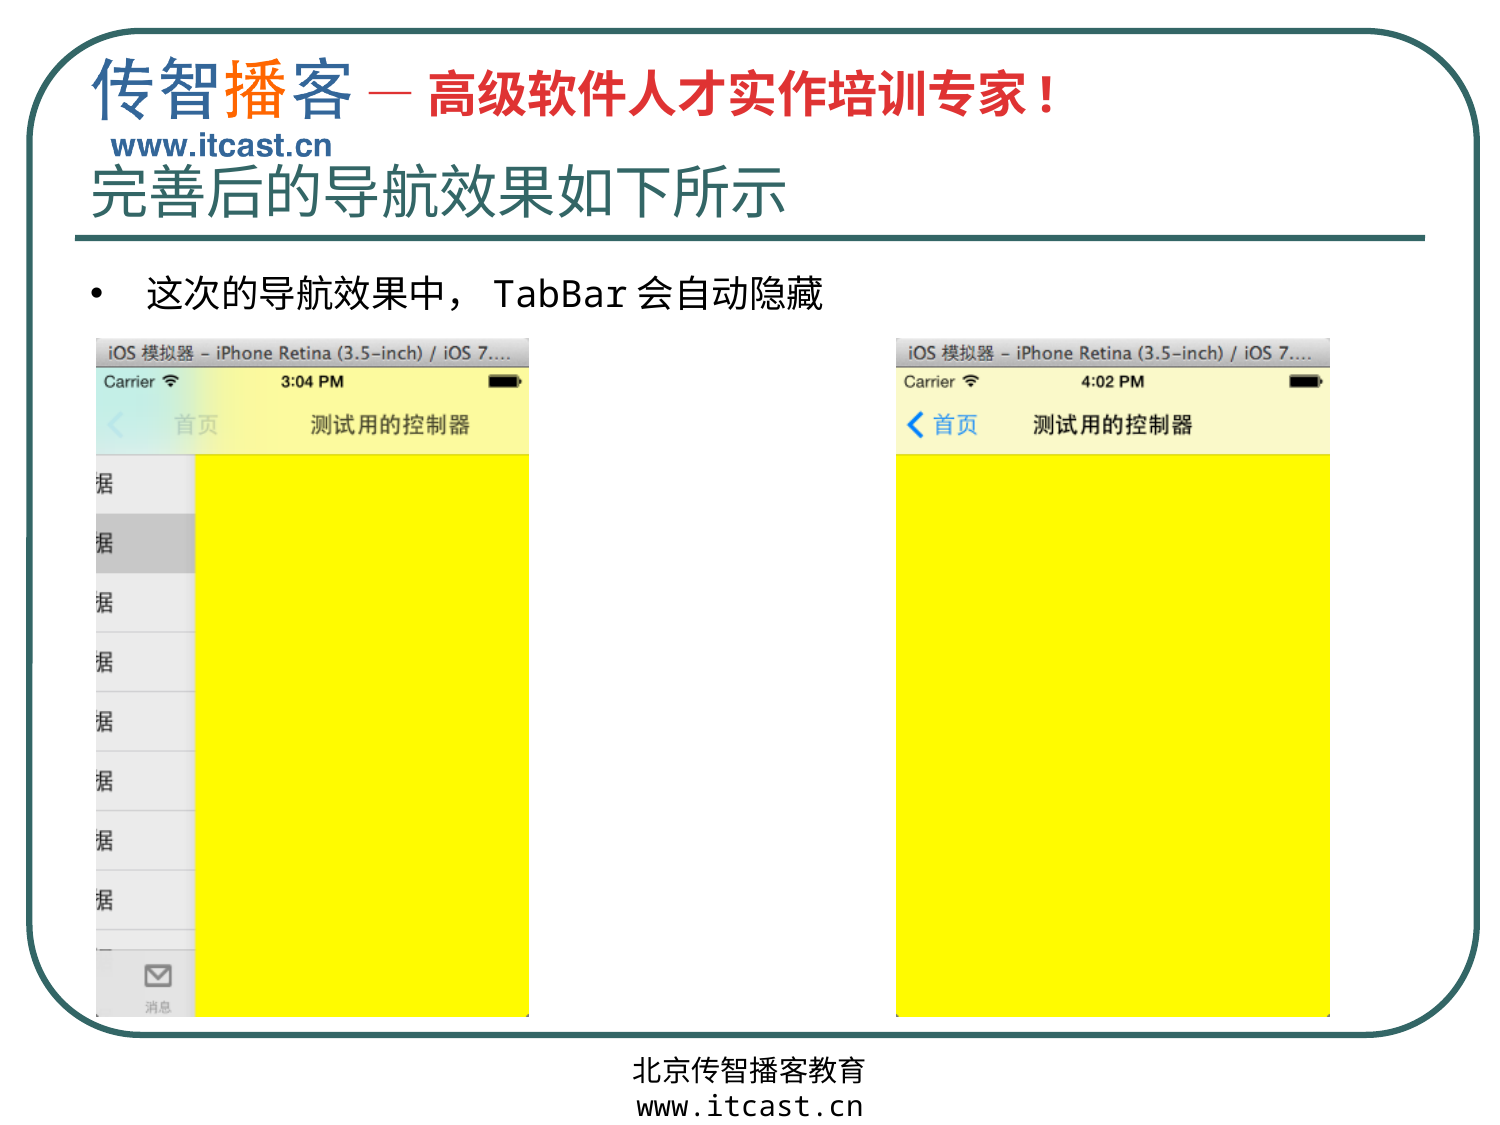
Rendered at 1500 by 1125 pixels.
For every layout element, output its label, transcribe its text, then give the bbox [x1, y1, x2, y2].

list 这次的导航效果中，TabBar会自动隐藏 [75, 262, 1425, 339]
title 完善后的导航效果如下所示 [75, 45, 1425, 233]
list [896, 337, 1330, 1017]
picture [96, 337, 529, 1017]
